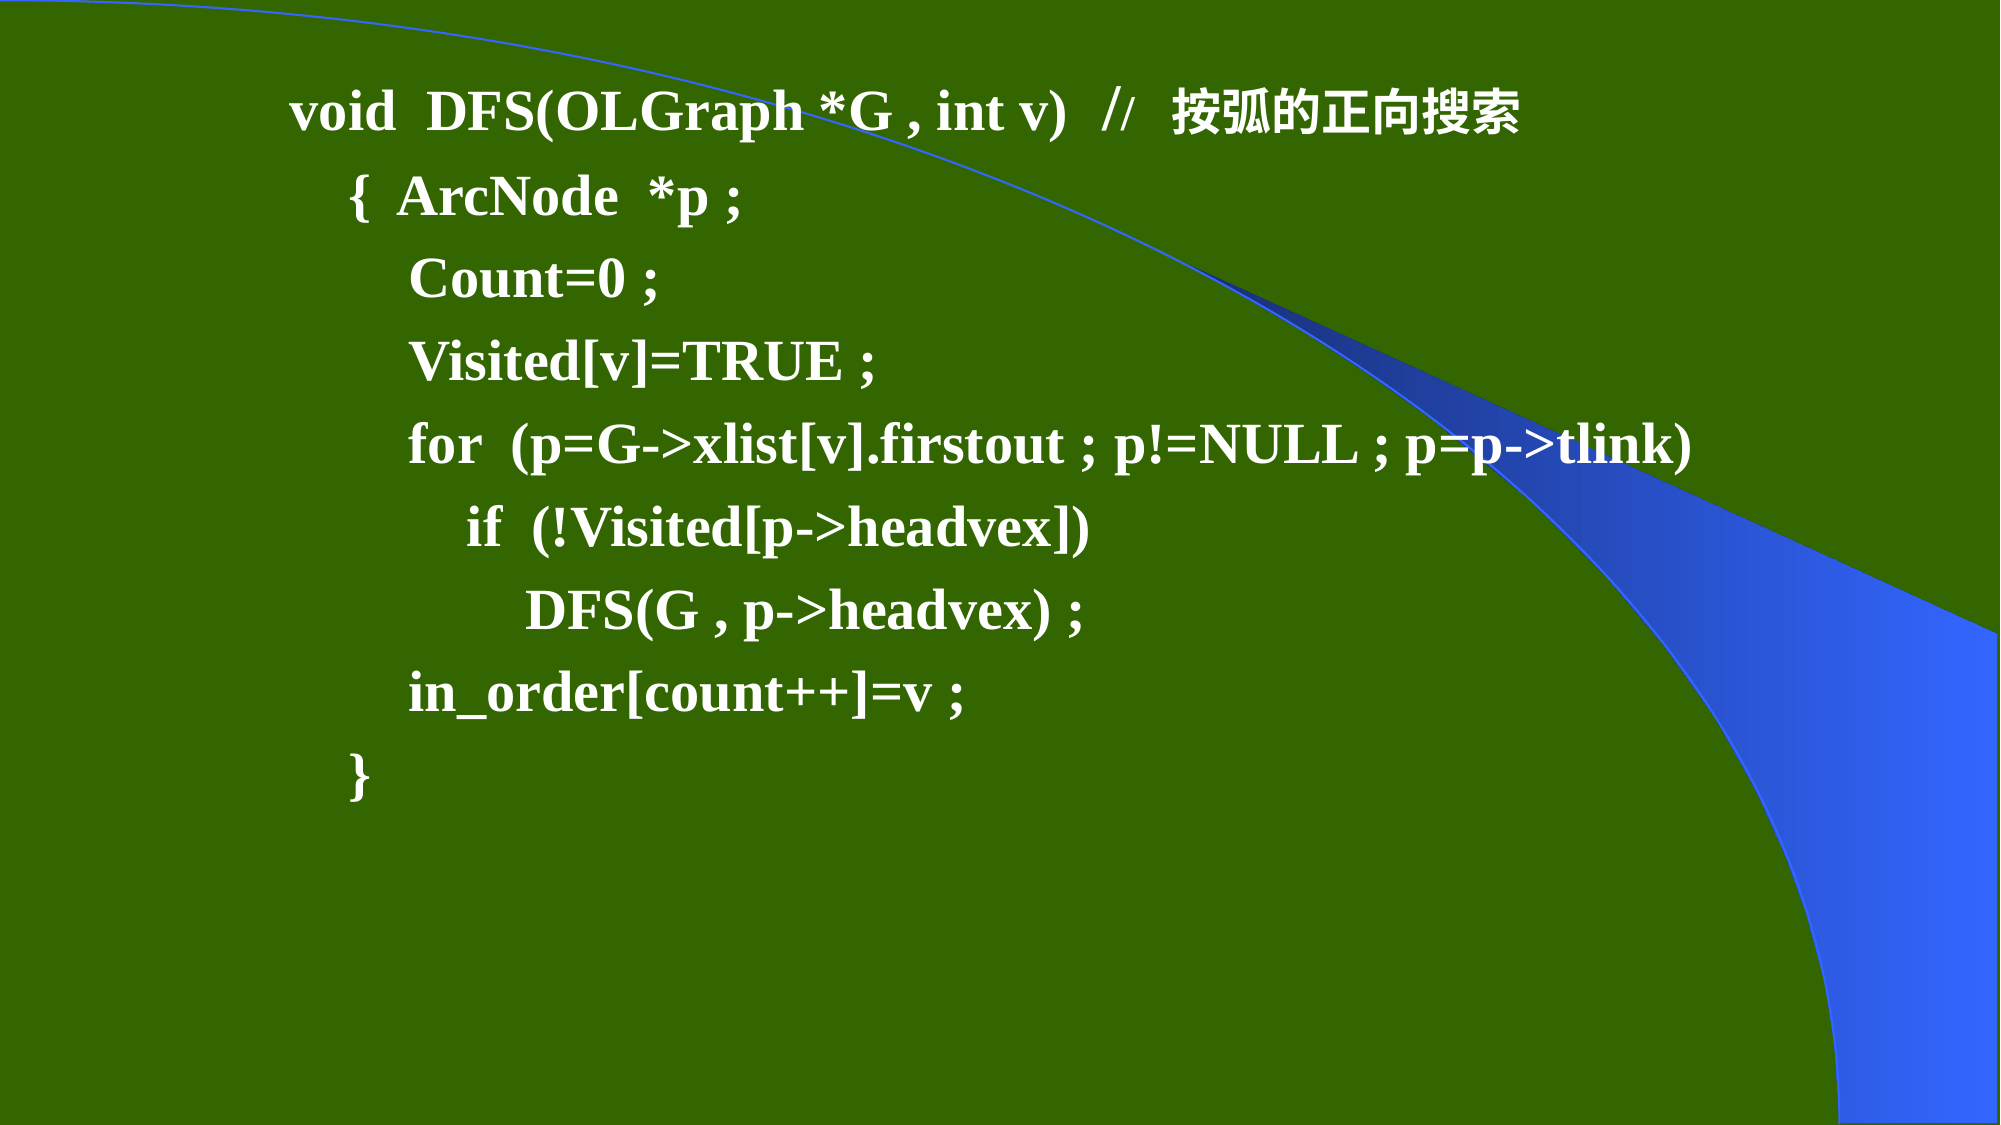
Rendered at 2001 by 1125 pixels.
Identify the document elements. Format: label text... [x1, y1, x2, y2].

text_box void DFS(OLGraph *G , int v) // 按弧的正向搜索 { ArcNode *p ; Count=0 ; Visited[v]=TRUE ; for (p=G->xlist[v].firstout ; p!=NULL ; p=p->tlink) if (!Visited[p->headvex]) DFS(G , p->headvex) ; in_order[count++]=v ; } [275, 48, 1725, 823]
